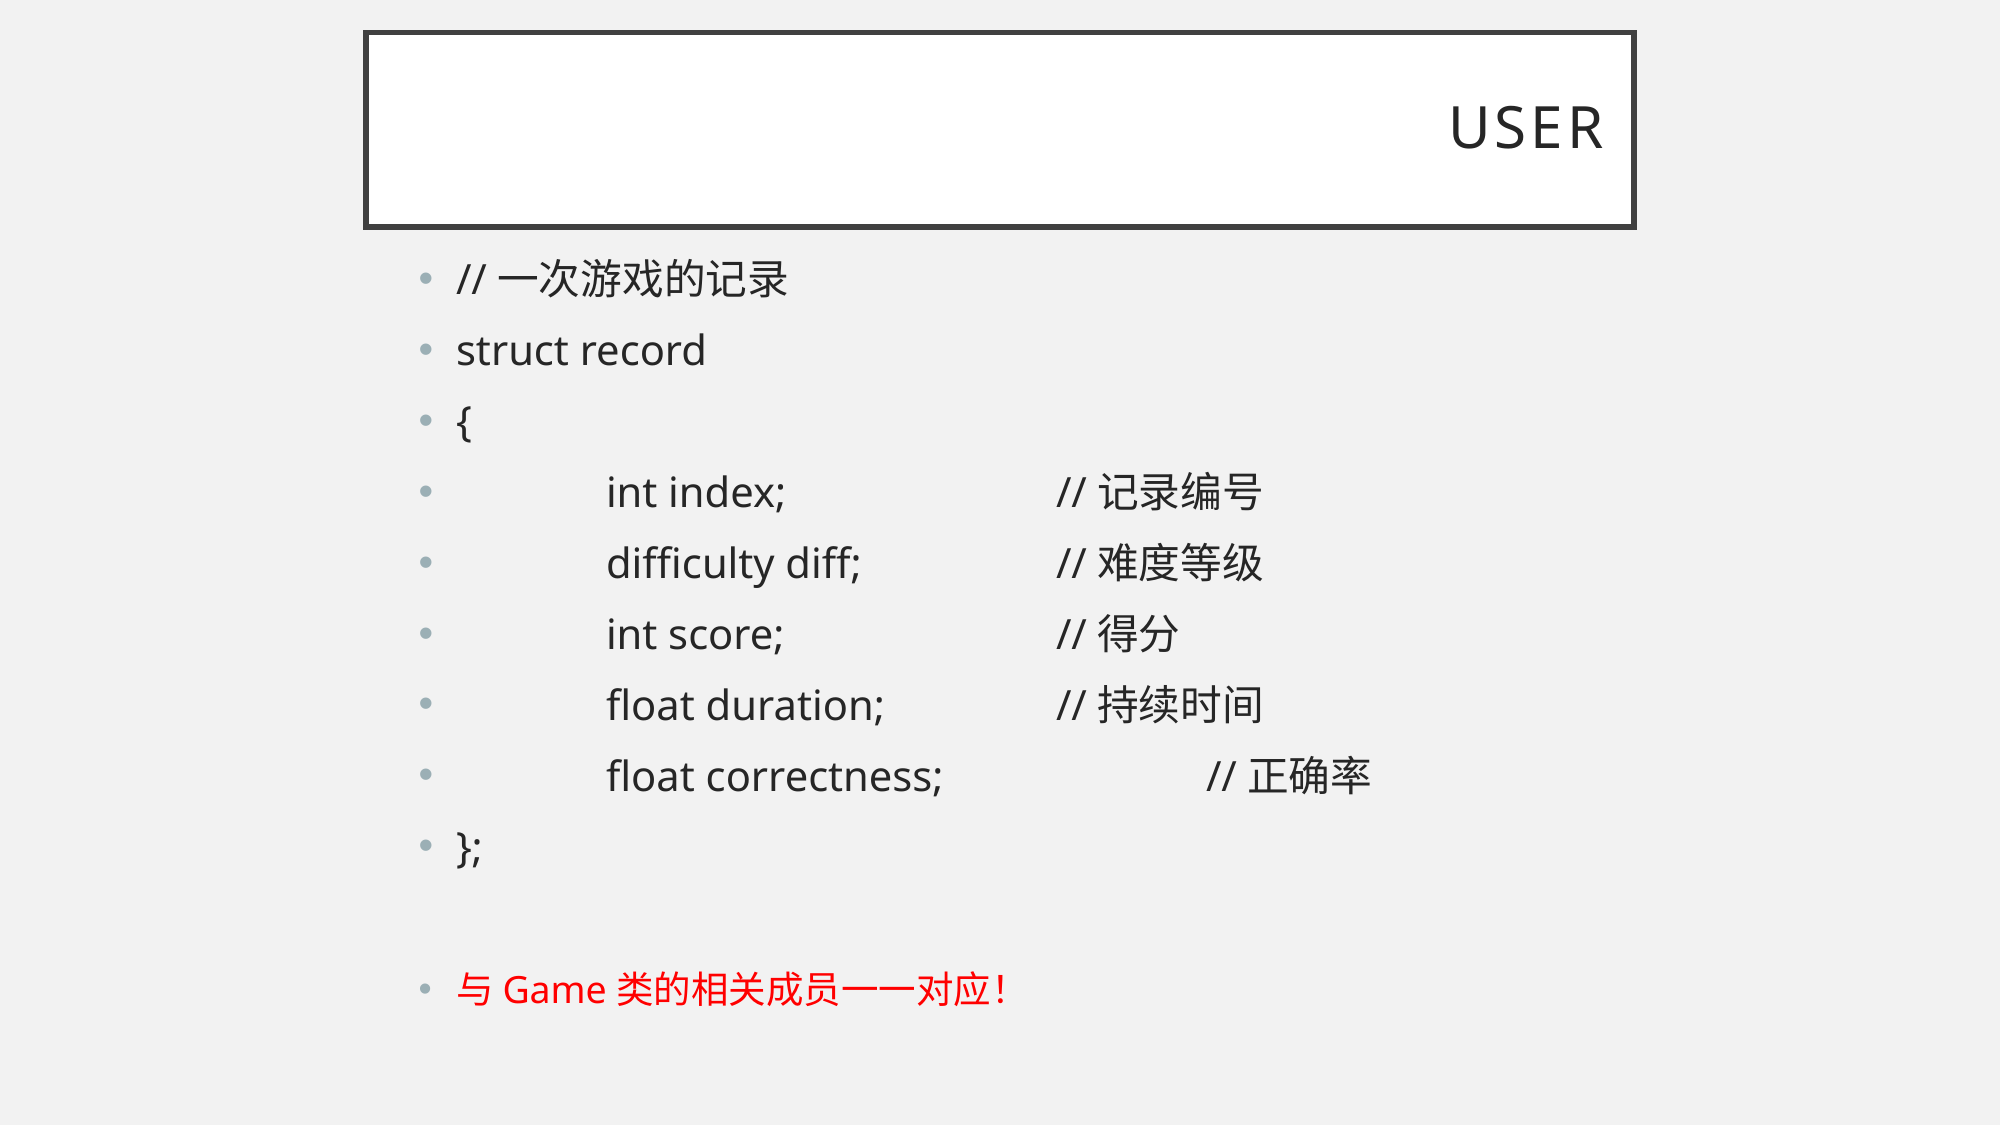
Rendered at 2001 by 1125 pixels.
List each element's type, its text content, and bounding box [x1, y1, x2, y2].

list //一次游戏的记录 struct record { int index; //记录编号 difficulty diff; //难度等级 int score; //得分 float duration; //持续时间 float correctness; //正确率 }; 与Game类的相关成员一一对应！ [366, 245, 1634, 1125]
title User [363, 30, 1637, 230]
